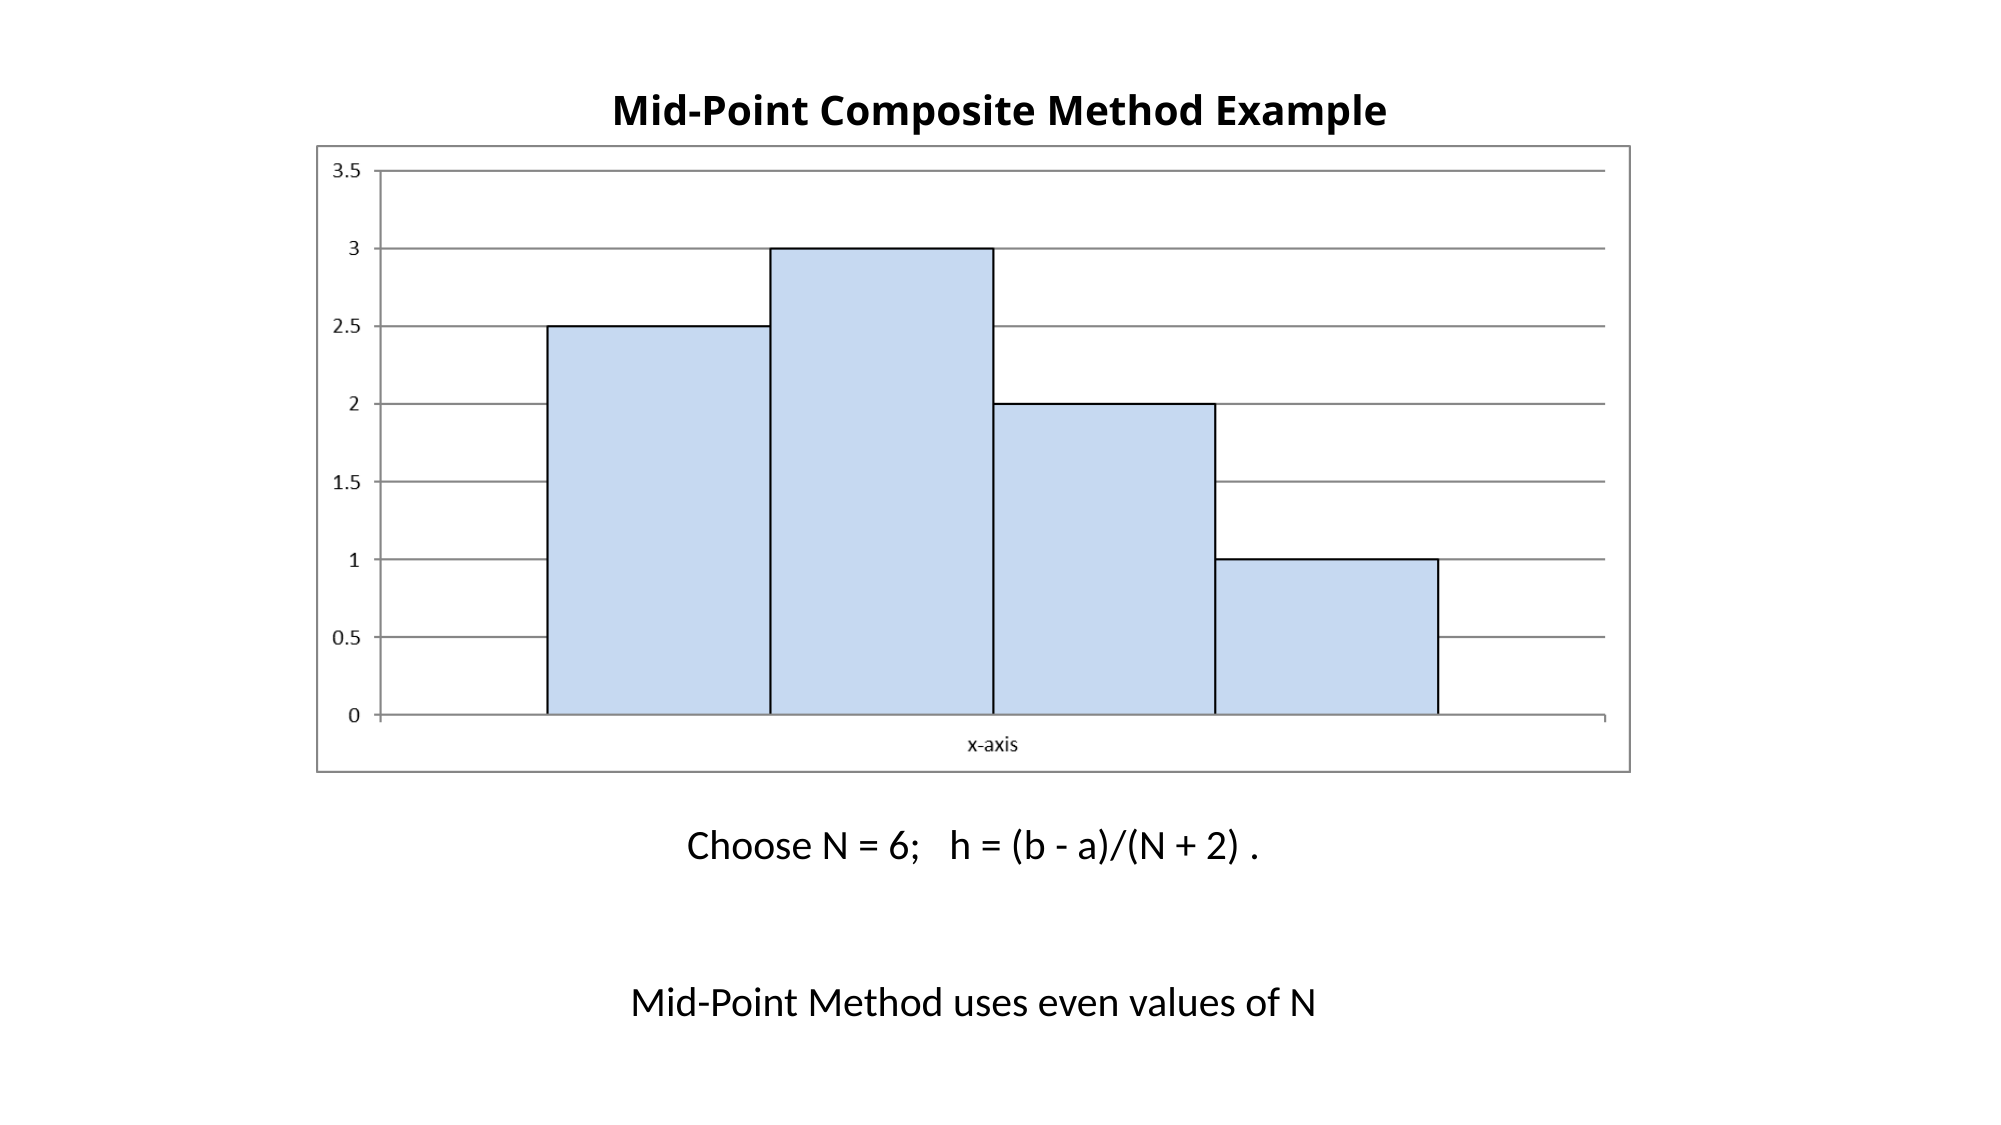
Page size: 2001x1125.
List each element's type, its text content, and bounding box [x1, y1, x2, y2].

title Mid-Point Composite Method Example [137, 82, 1863, 209]
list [316, 145, 1631, 773]
